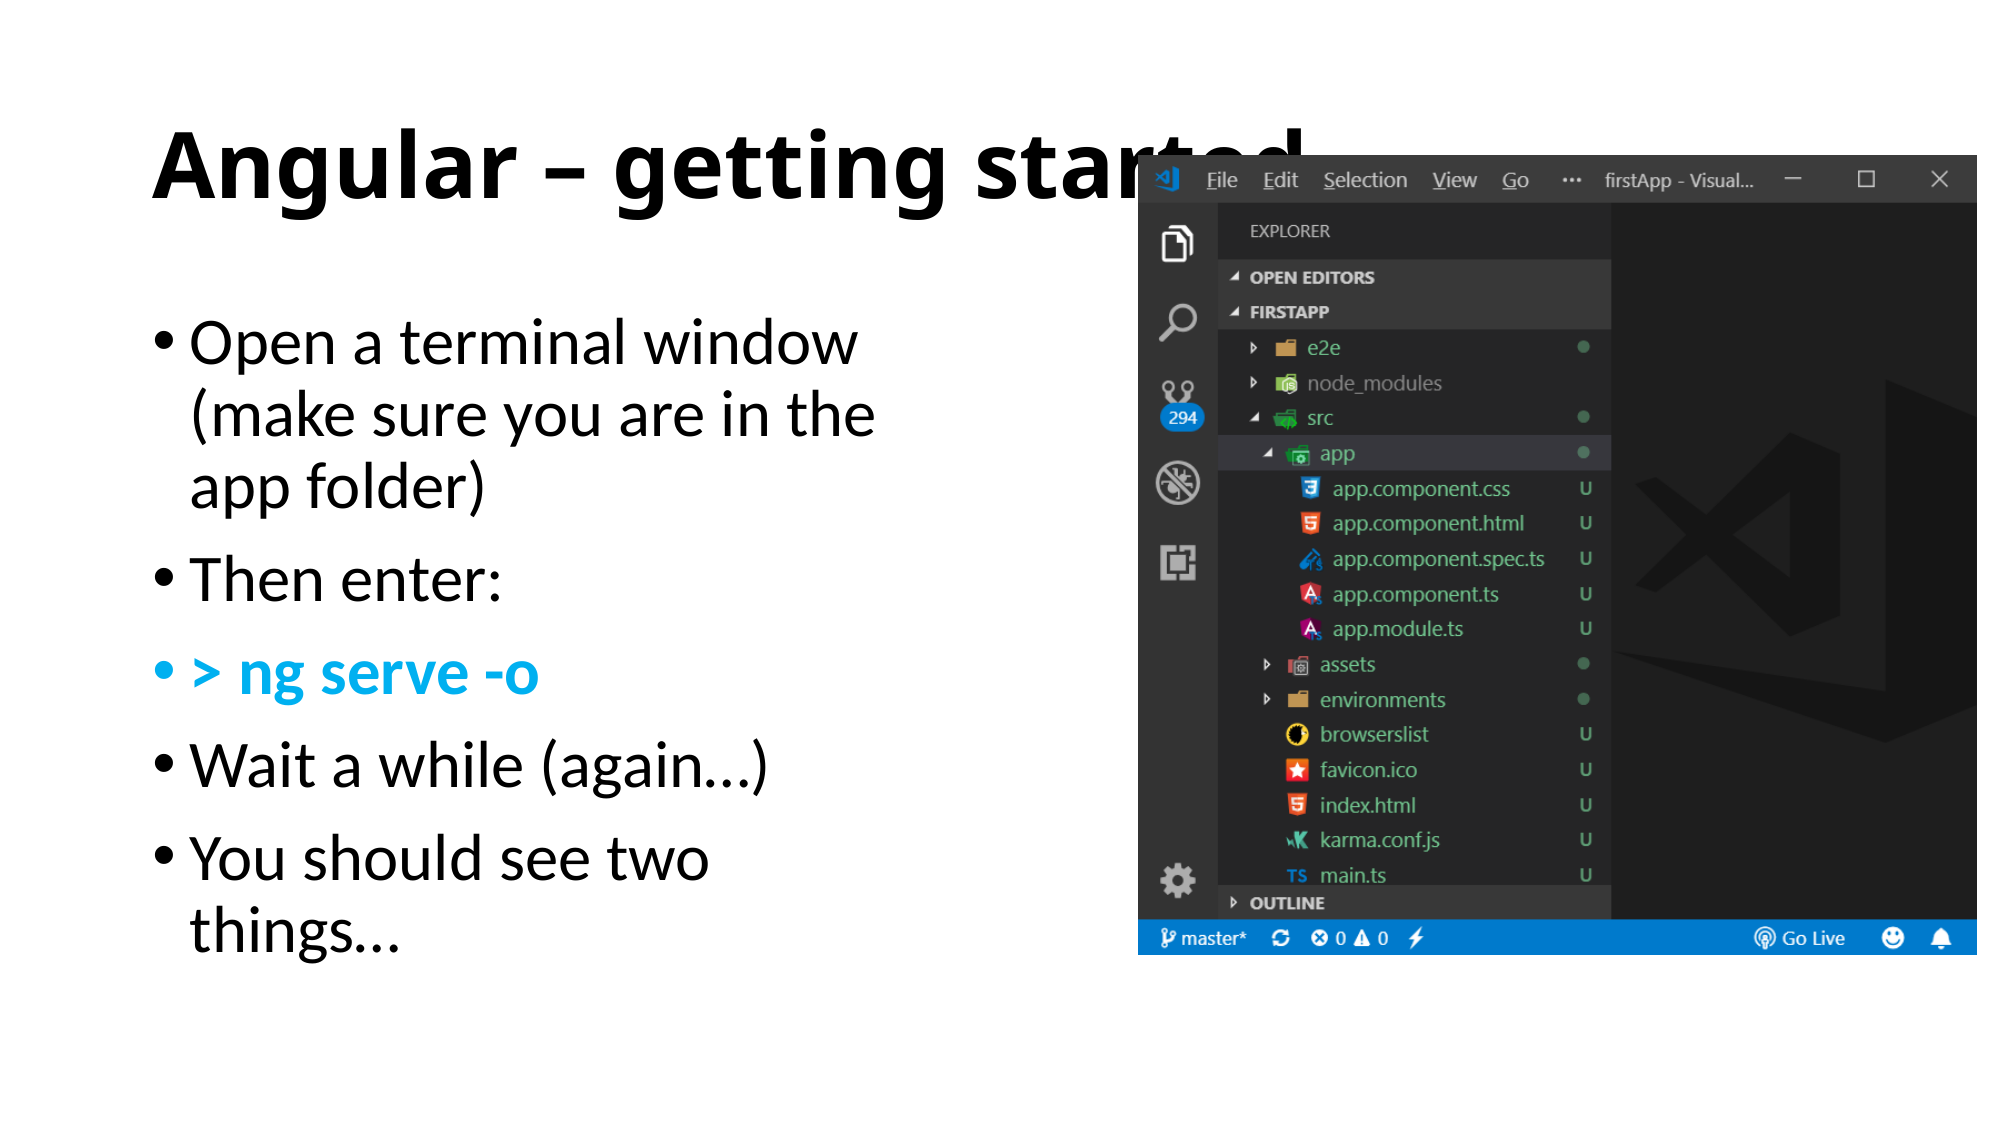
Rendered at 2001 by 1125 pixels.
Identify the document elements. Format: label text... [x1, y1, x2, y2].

title Angular – getting started [137, 59, 1863, 278]
list Open a terminal window (make sure you are in the app folder) Then enter: > ng serve -o Wait a while (again…) You should see two things… [137, 299, 903, 1014]
picture [1138, 155, 1977, 955]
